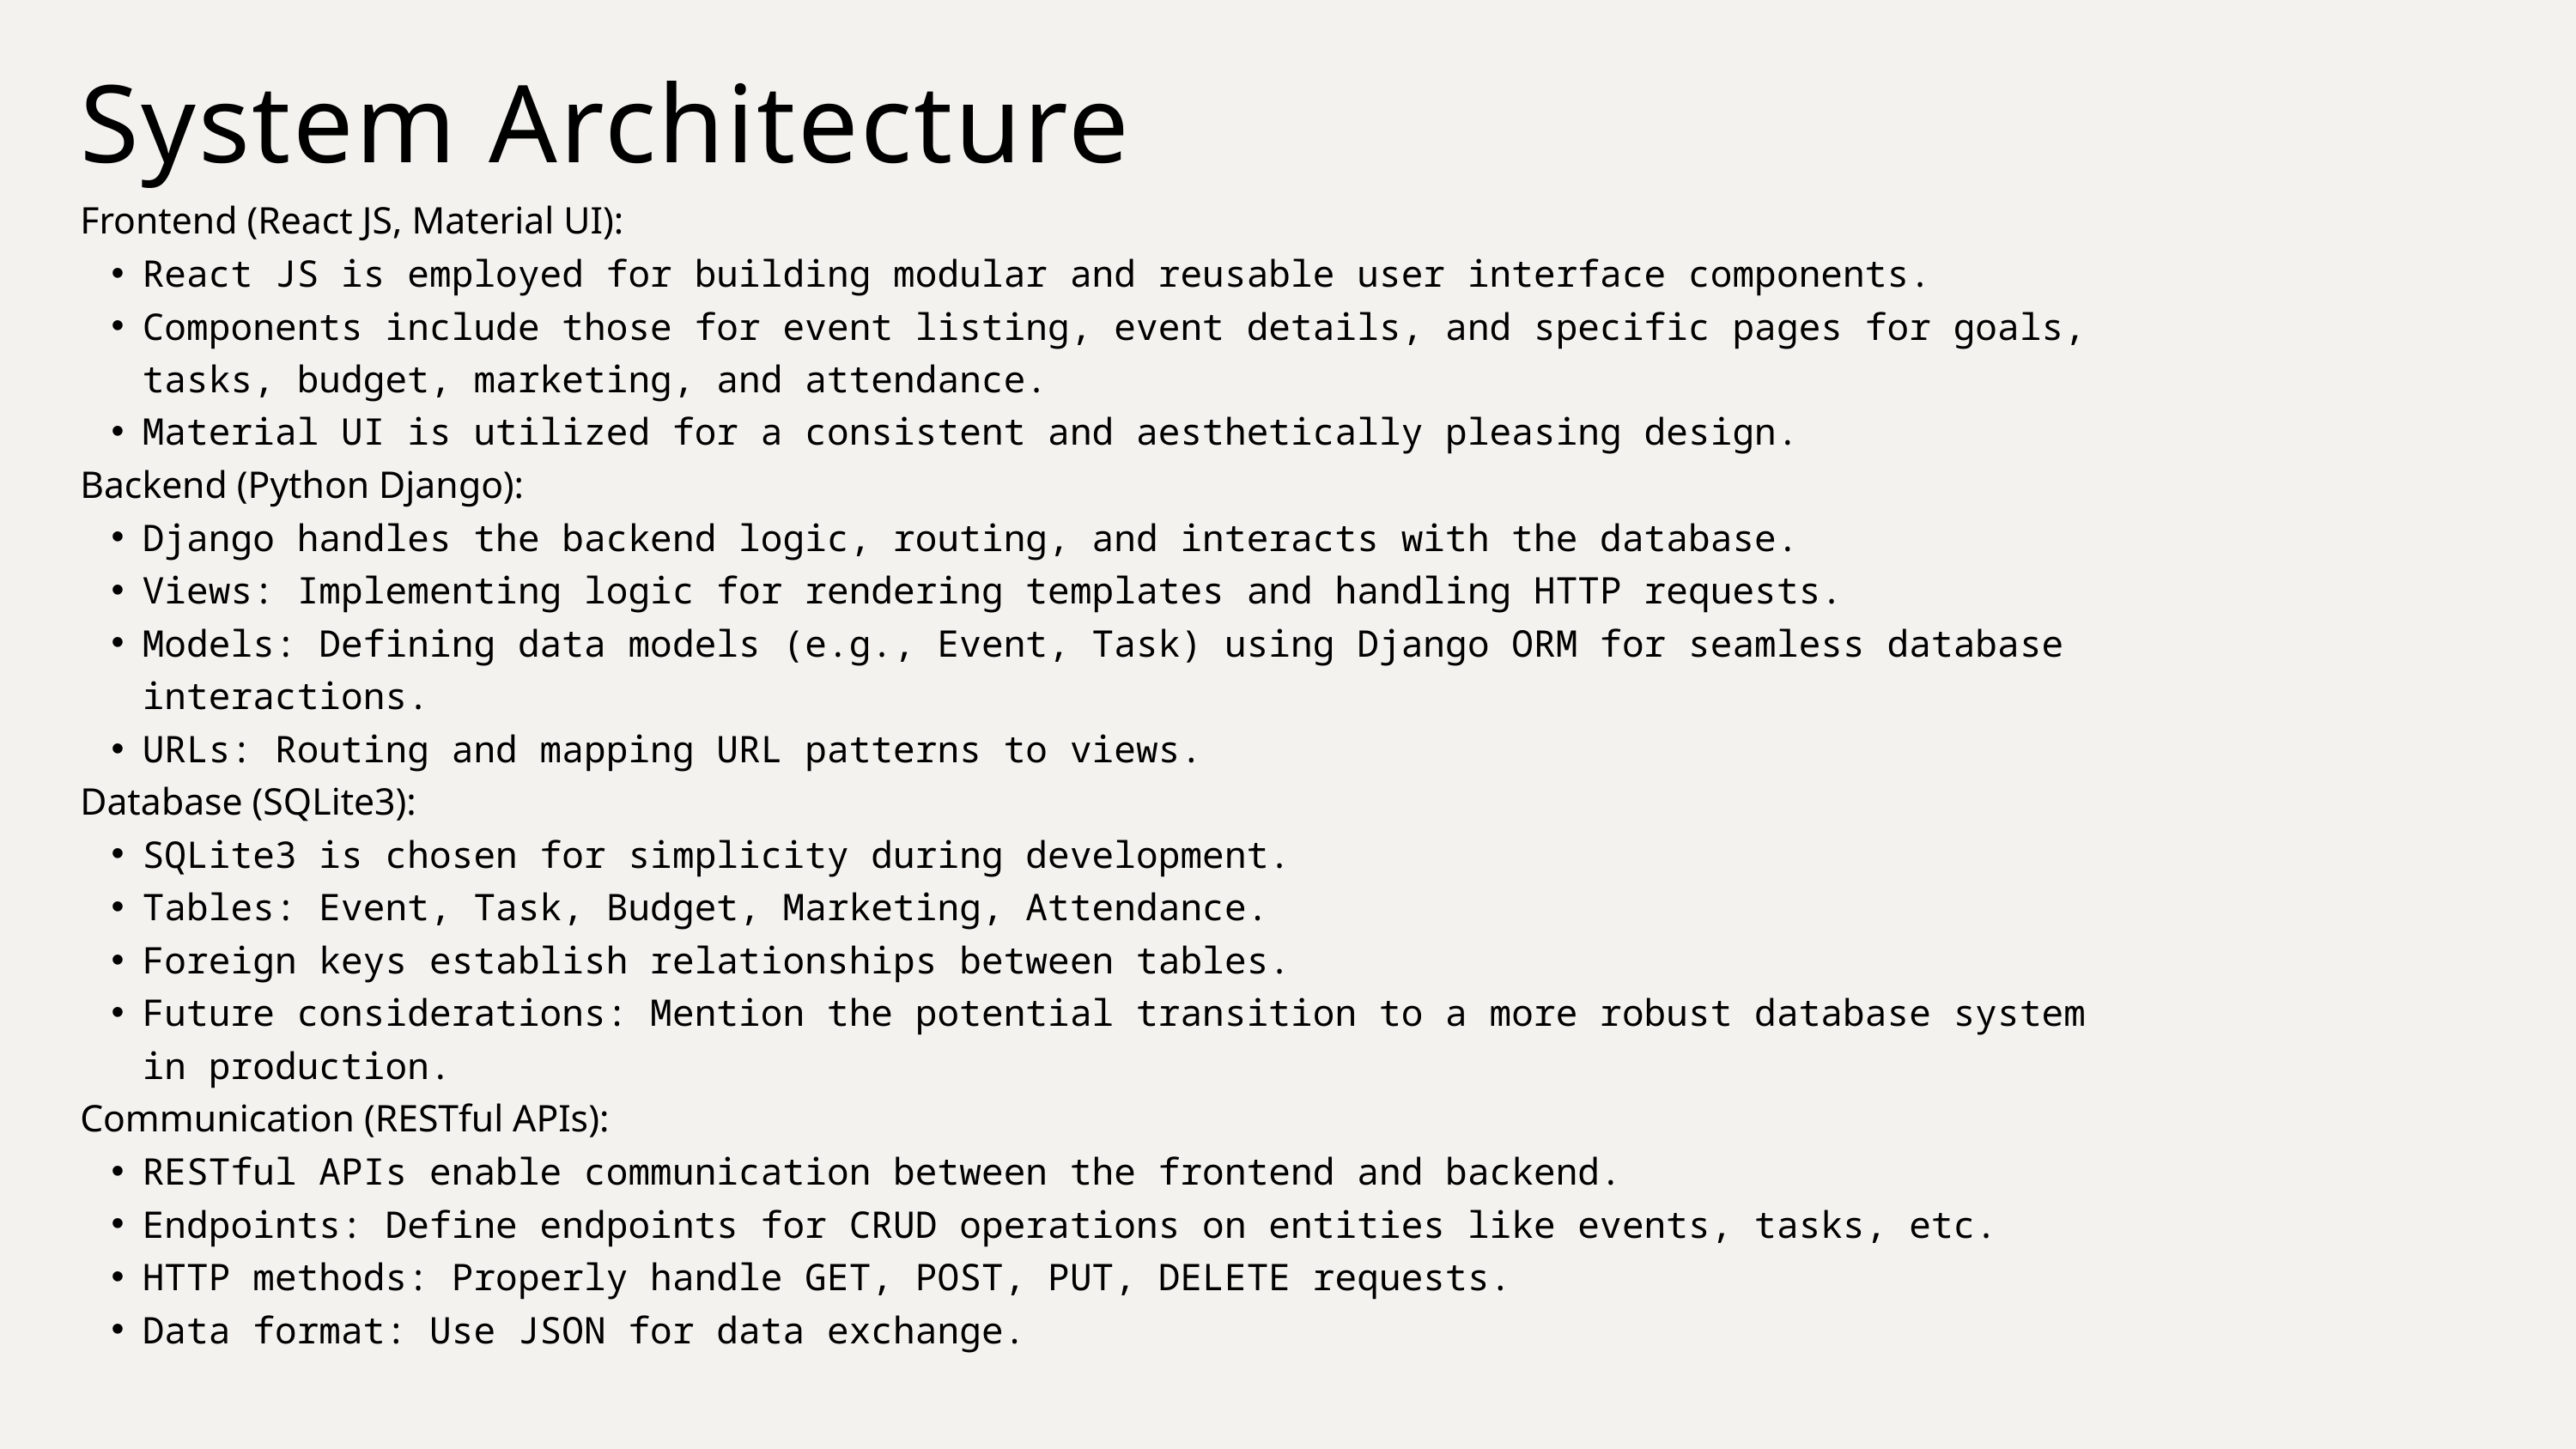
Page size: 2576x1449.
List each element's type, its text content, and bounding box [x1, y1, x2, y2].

text_box Frontend (React JS, Material UI): React JS is employed for building modular and reusable user interface components. Components include those for event listing, event details, and specific pages for goals, tasks, budget, marketing, and attendance. Material UI is utilized for a consistent and aesthetically pleasing design. Backend (Python Django): Django handles the backend logic, routing, and interacts with the database. Views: Implementing logic for rendering templates and handling HTTP requests. Models: Defining data models (e.g., Event, Task) using Django ORM for seamless database interactions. URLs: Routing and mapping URL patterns to views. Database (SQLite3): SQLite3 is chosen for simplicity during development. Tables: Event, Task, Budget, Marketing, Attendance. Foreign keys establish relationships between tables. Future considerations: Mention the potential transition to a more robust database system in production. Communication (RESTful APIs): RESTful APIs enable communication between the frontend and backend. Endpoints: Define endpoints for CRUD operations on entities like events, tasks, etc. HTTP methods: Properly handle GET, POST, PUT, DELETE requests. Data format: Use JSON for data exchange. [80, 188, 2141, 1404]
text_box System Architecture [80, 29, 2061, 185]
